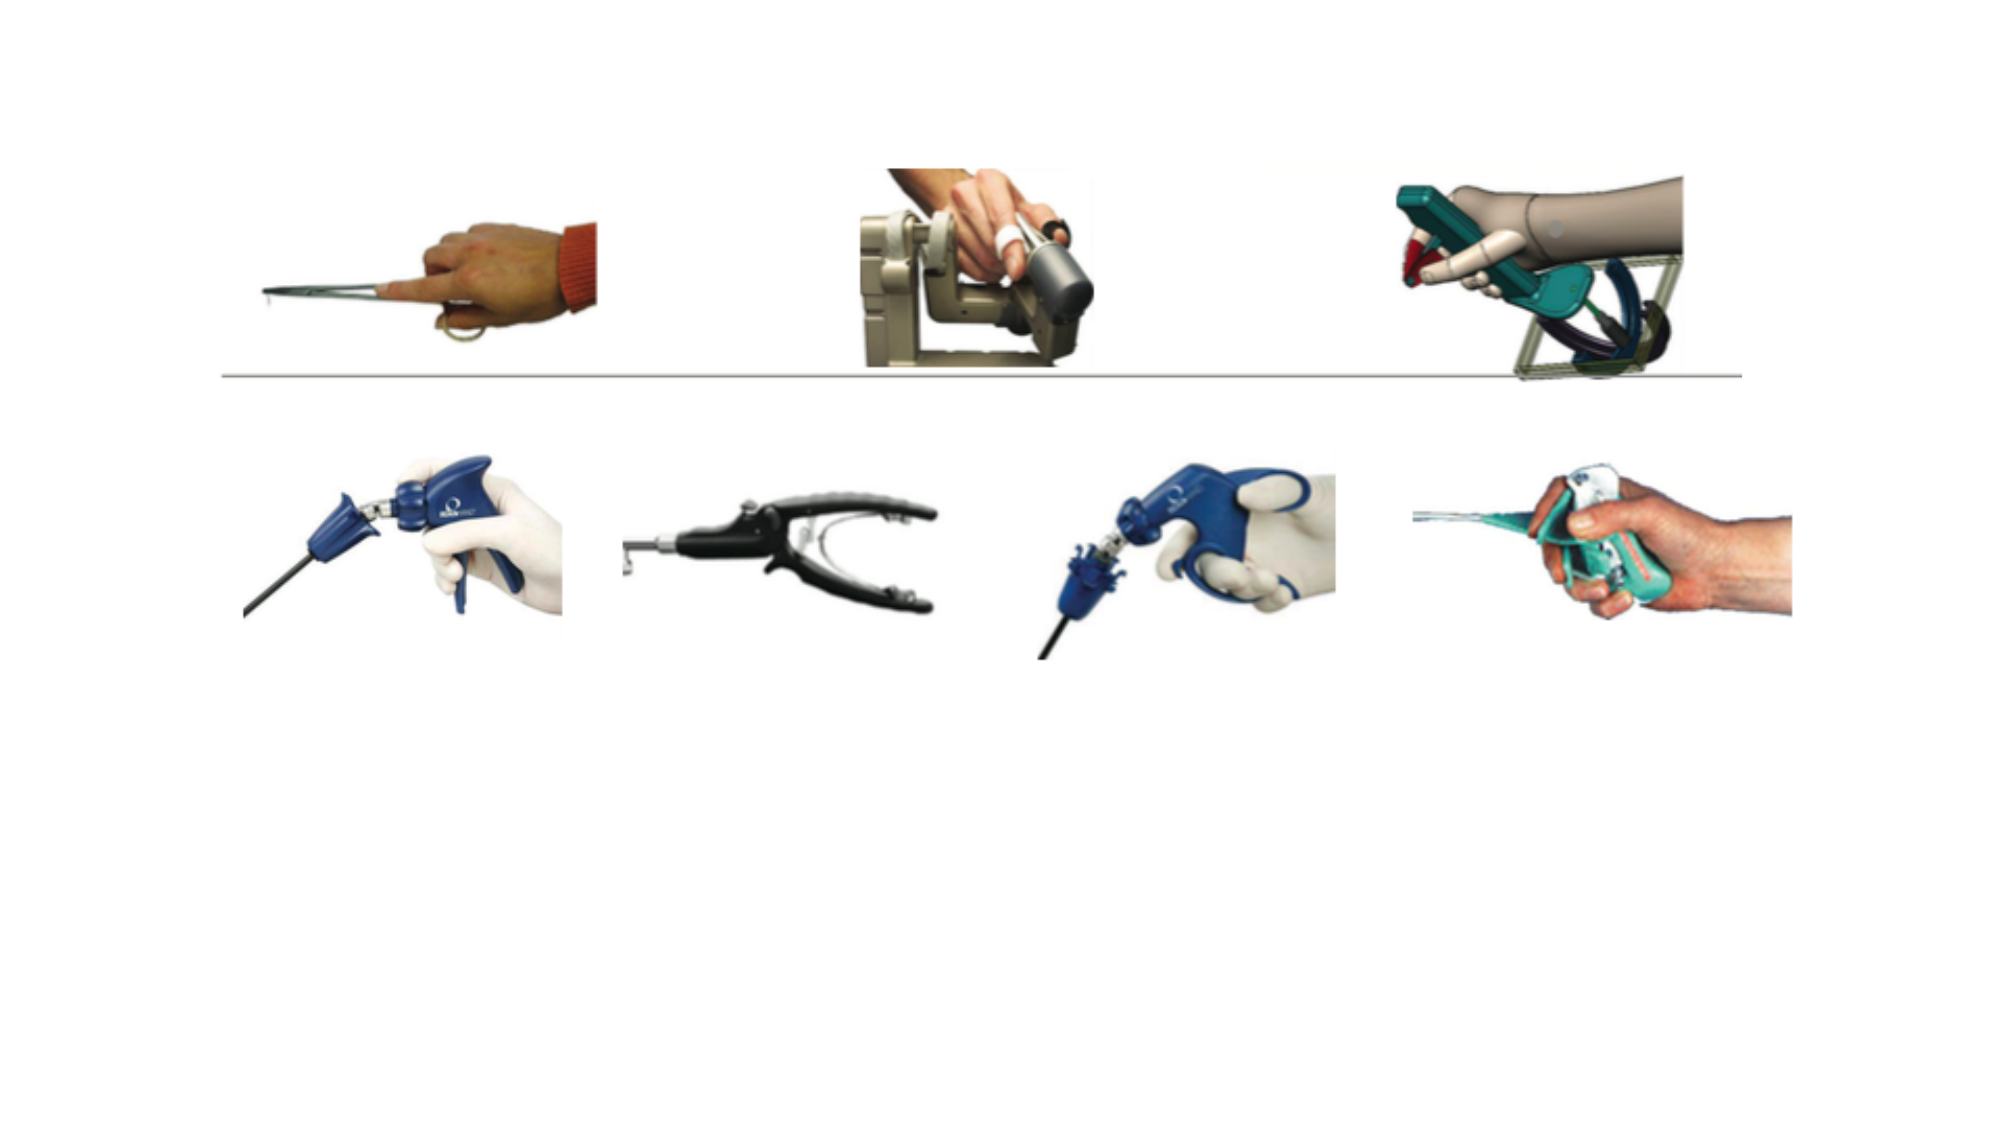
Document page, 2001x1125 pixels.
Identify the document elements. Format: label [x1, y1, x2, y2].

picture [160, 166, 1743, 399]
picture [173, 449, 1827, 675]
